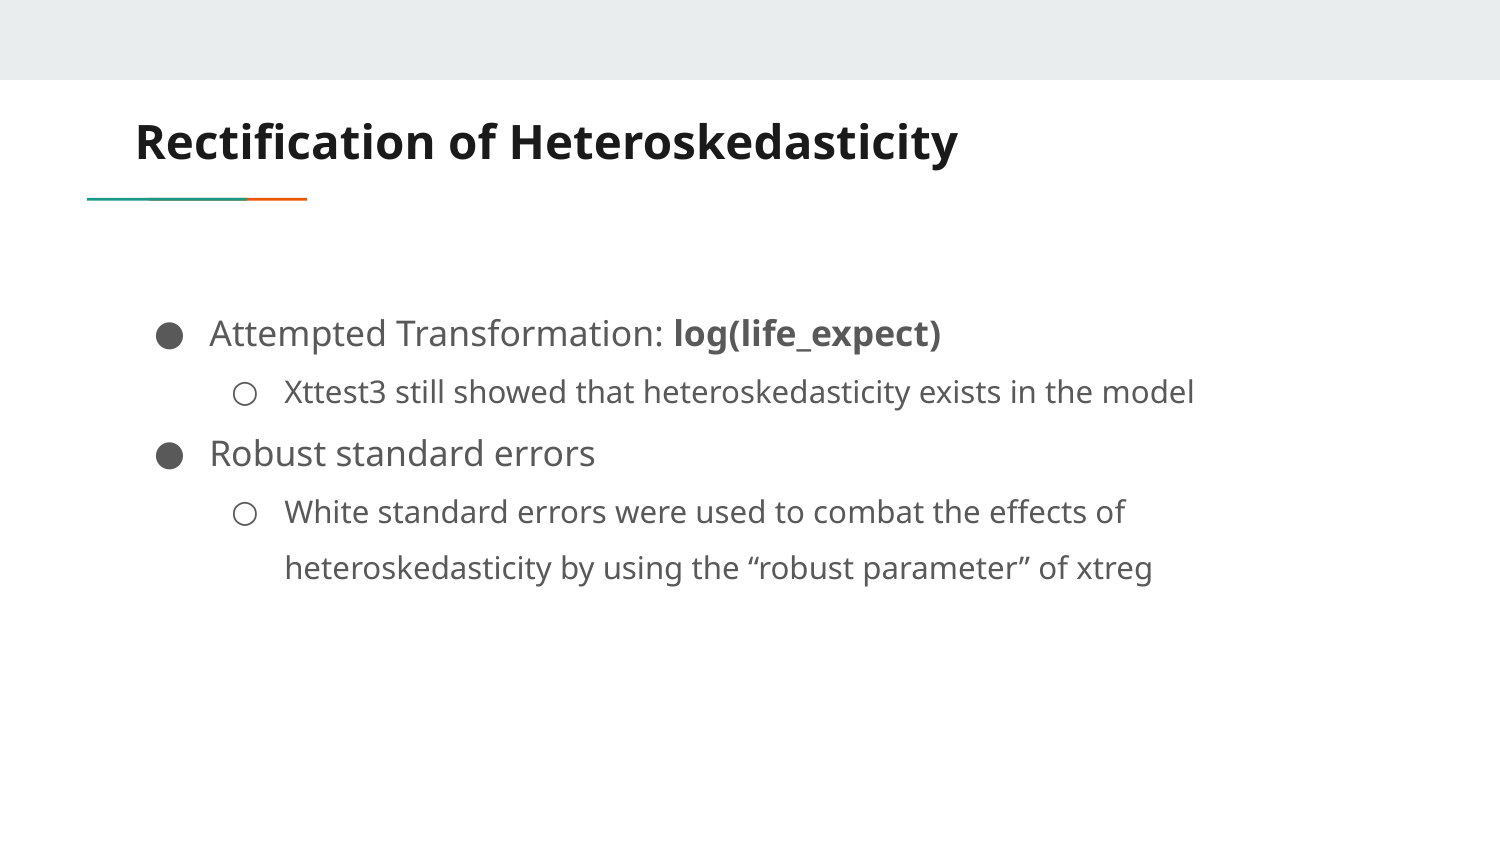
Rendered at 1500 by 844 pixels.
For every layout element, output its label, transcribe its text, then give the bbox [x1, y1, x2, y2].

list Attempted Transformation: log(life_expect) Xttest3 still showed that heteroskedasticity exists in the model Robust standard errors White standard errors were used to combat the effects of heteroskedasticity by using the “robust parameter” of xtreg [119, 274, 1381, 646]
title Rectification of Heteroskedasticity [119, 96, 1381, 185]
